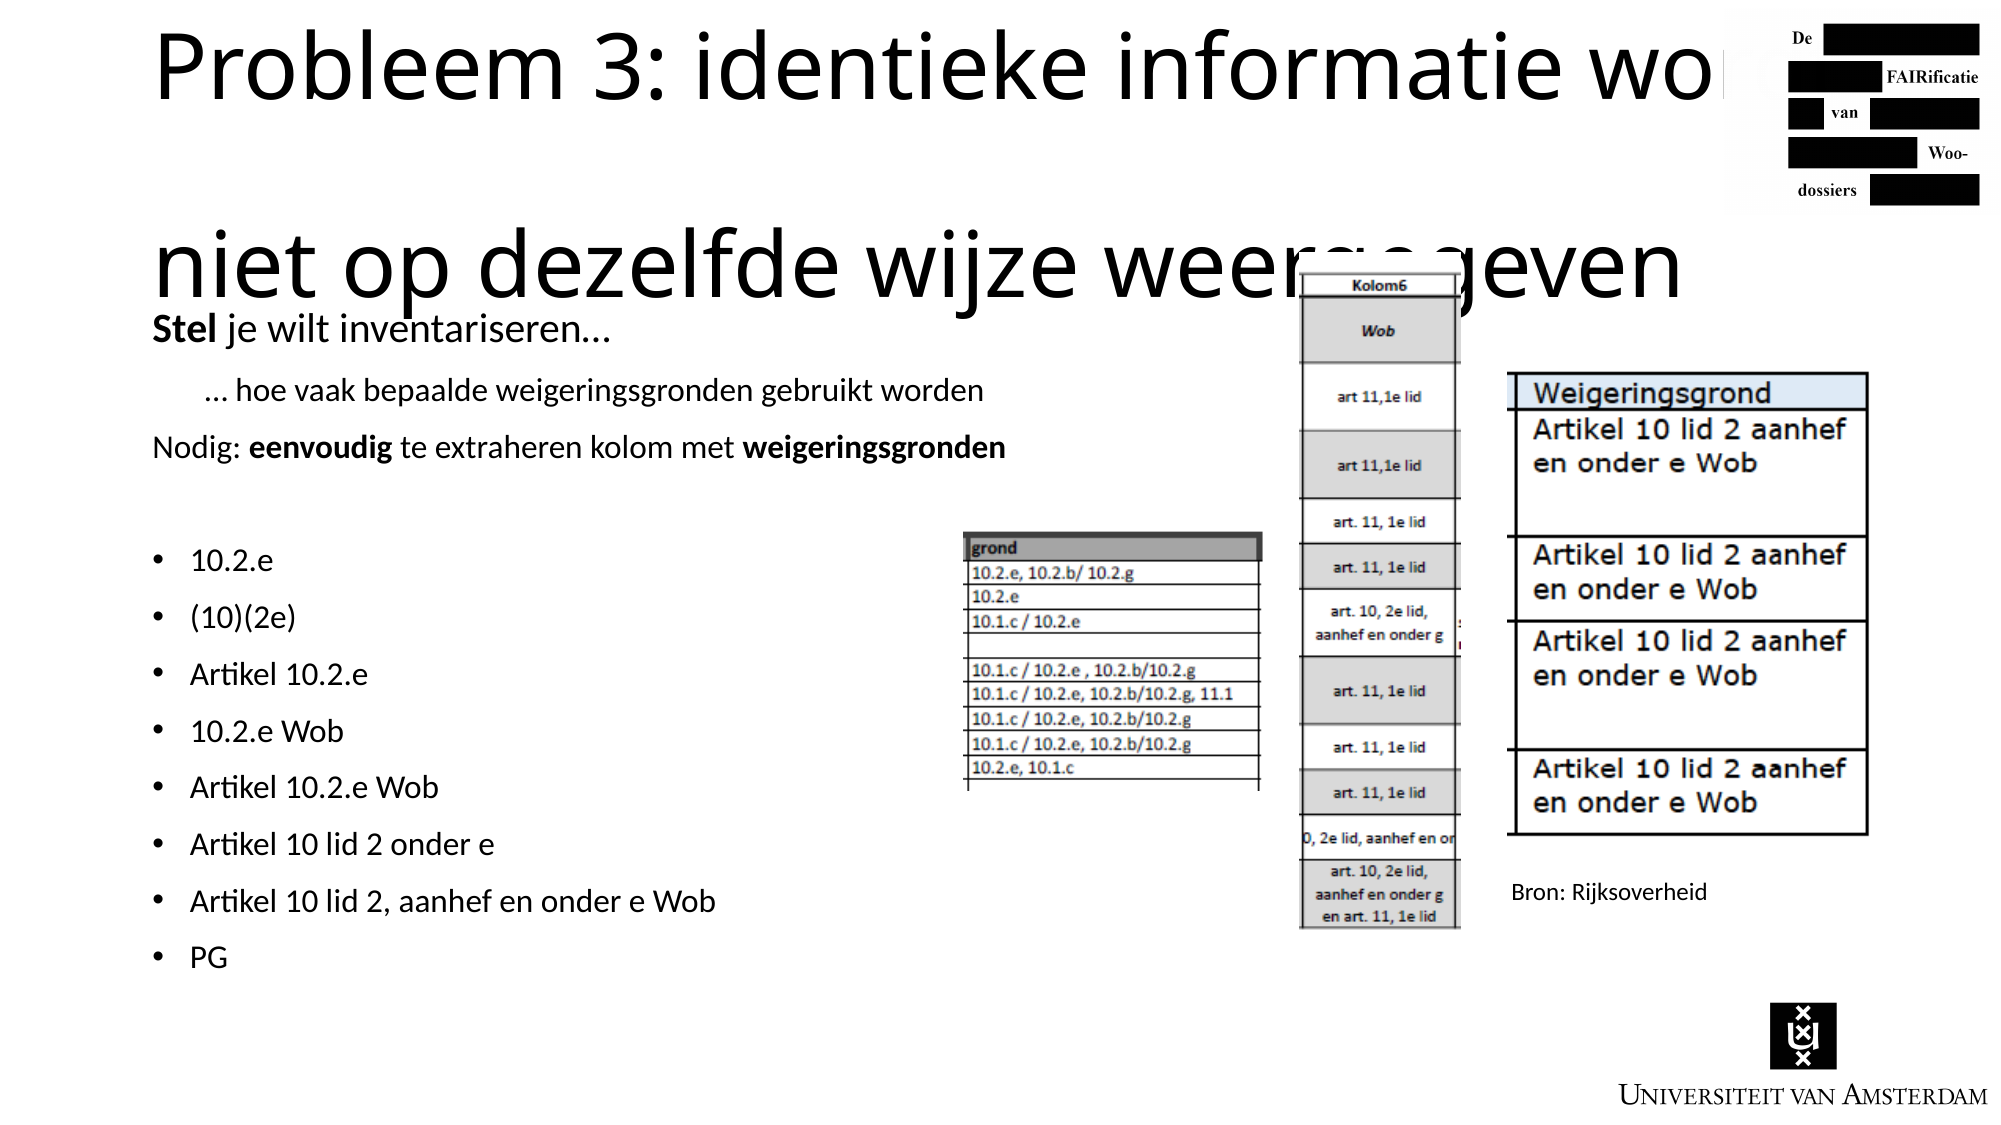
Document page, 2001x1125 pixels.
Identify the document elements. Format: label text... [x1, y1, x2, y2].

picture [1724, 8, 2000, 215]
title Probleem 3: identieke informatie wordt niet op dezelfde wijze weergegeven [137, 59, 1863, 278]
picture [1299, 252, 1461, 961]
list Stel je wilt inventariseren… … hoe vaak bepaalde weigeringsgronden gebruikt worden Nodig: eenvoudig te extraheren kolom met weigeringsgronden 10.2.e (10)(2e) Artikel 10.2.e 10.2.e Wob Artikel 10.2.e Wob Artikel 10 lid 2 onder e Artikel 10 lid 2, aanhef en onder e Wob PG [137, 299, 1863, 1014]
picture [963, 521, 1266, 791]
picture [1507, 358, 1891, 855]
picture [1618, 998, 1990, 1109]
text_box Bron: Rijksoverheid [1496, 868, 1724, 913]
